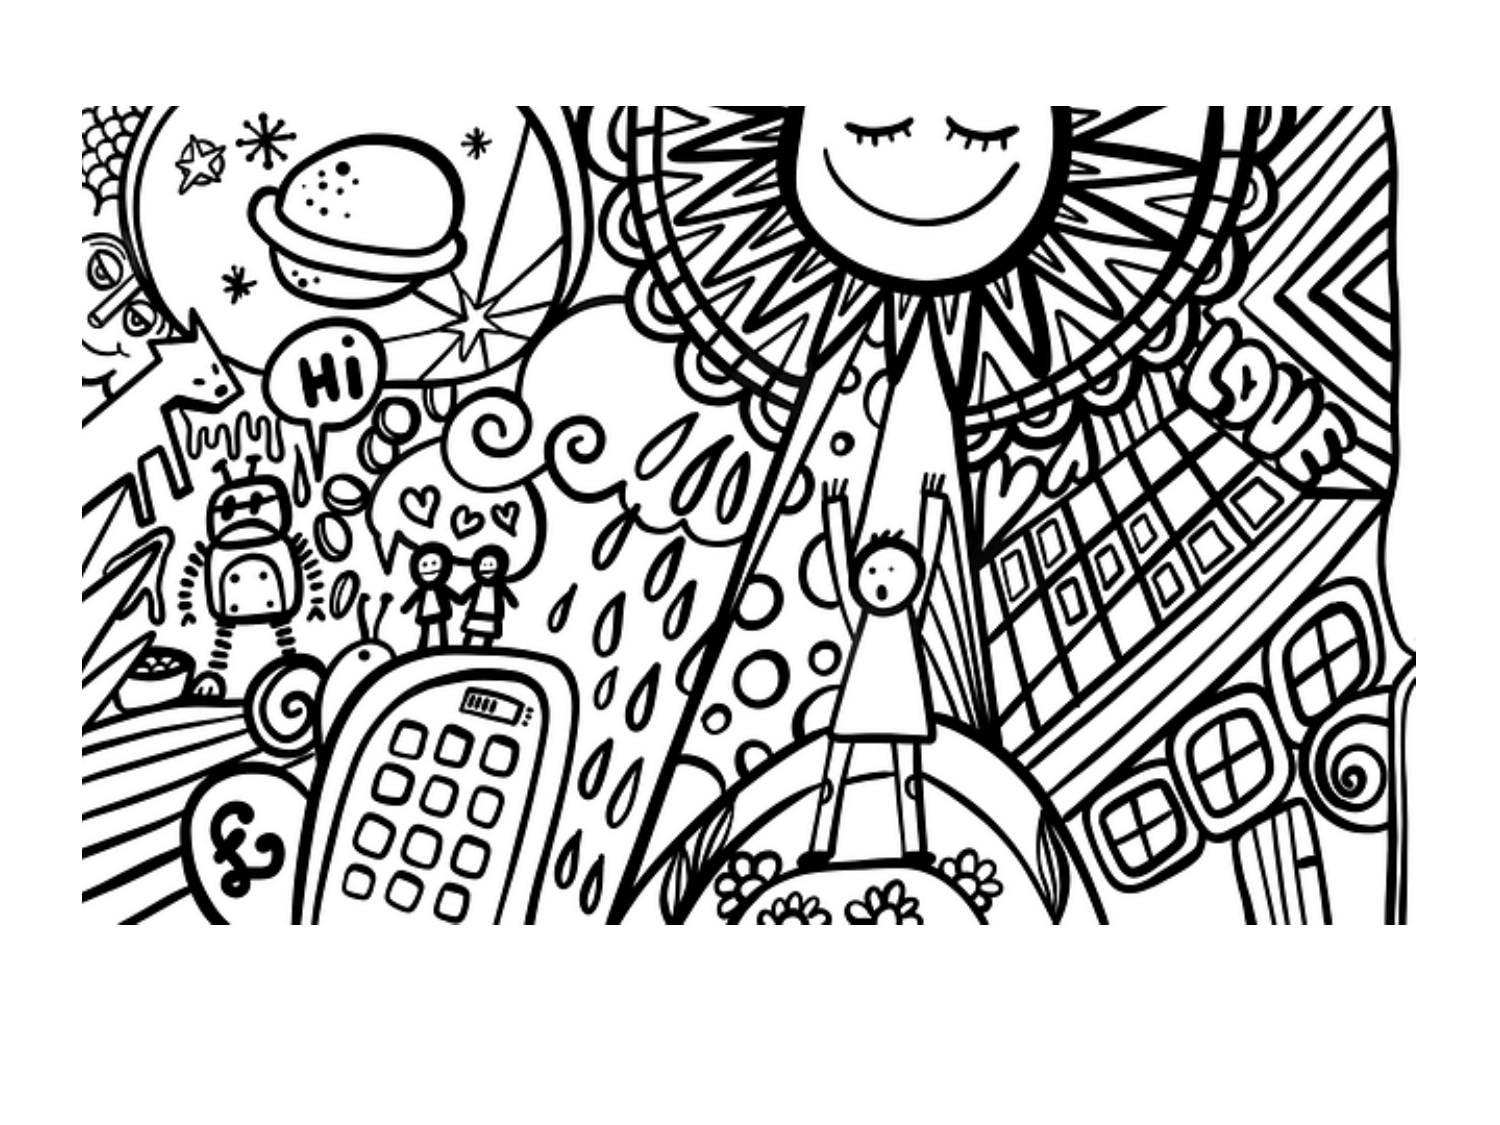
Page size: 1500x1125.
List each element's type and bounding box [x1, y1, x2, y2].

picture [82, 106, 1417, 926]
